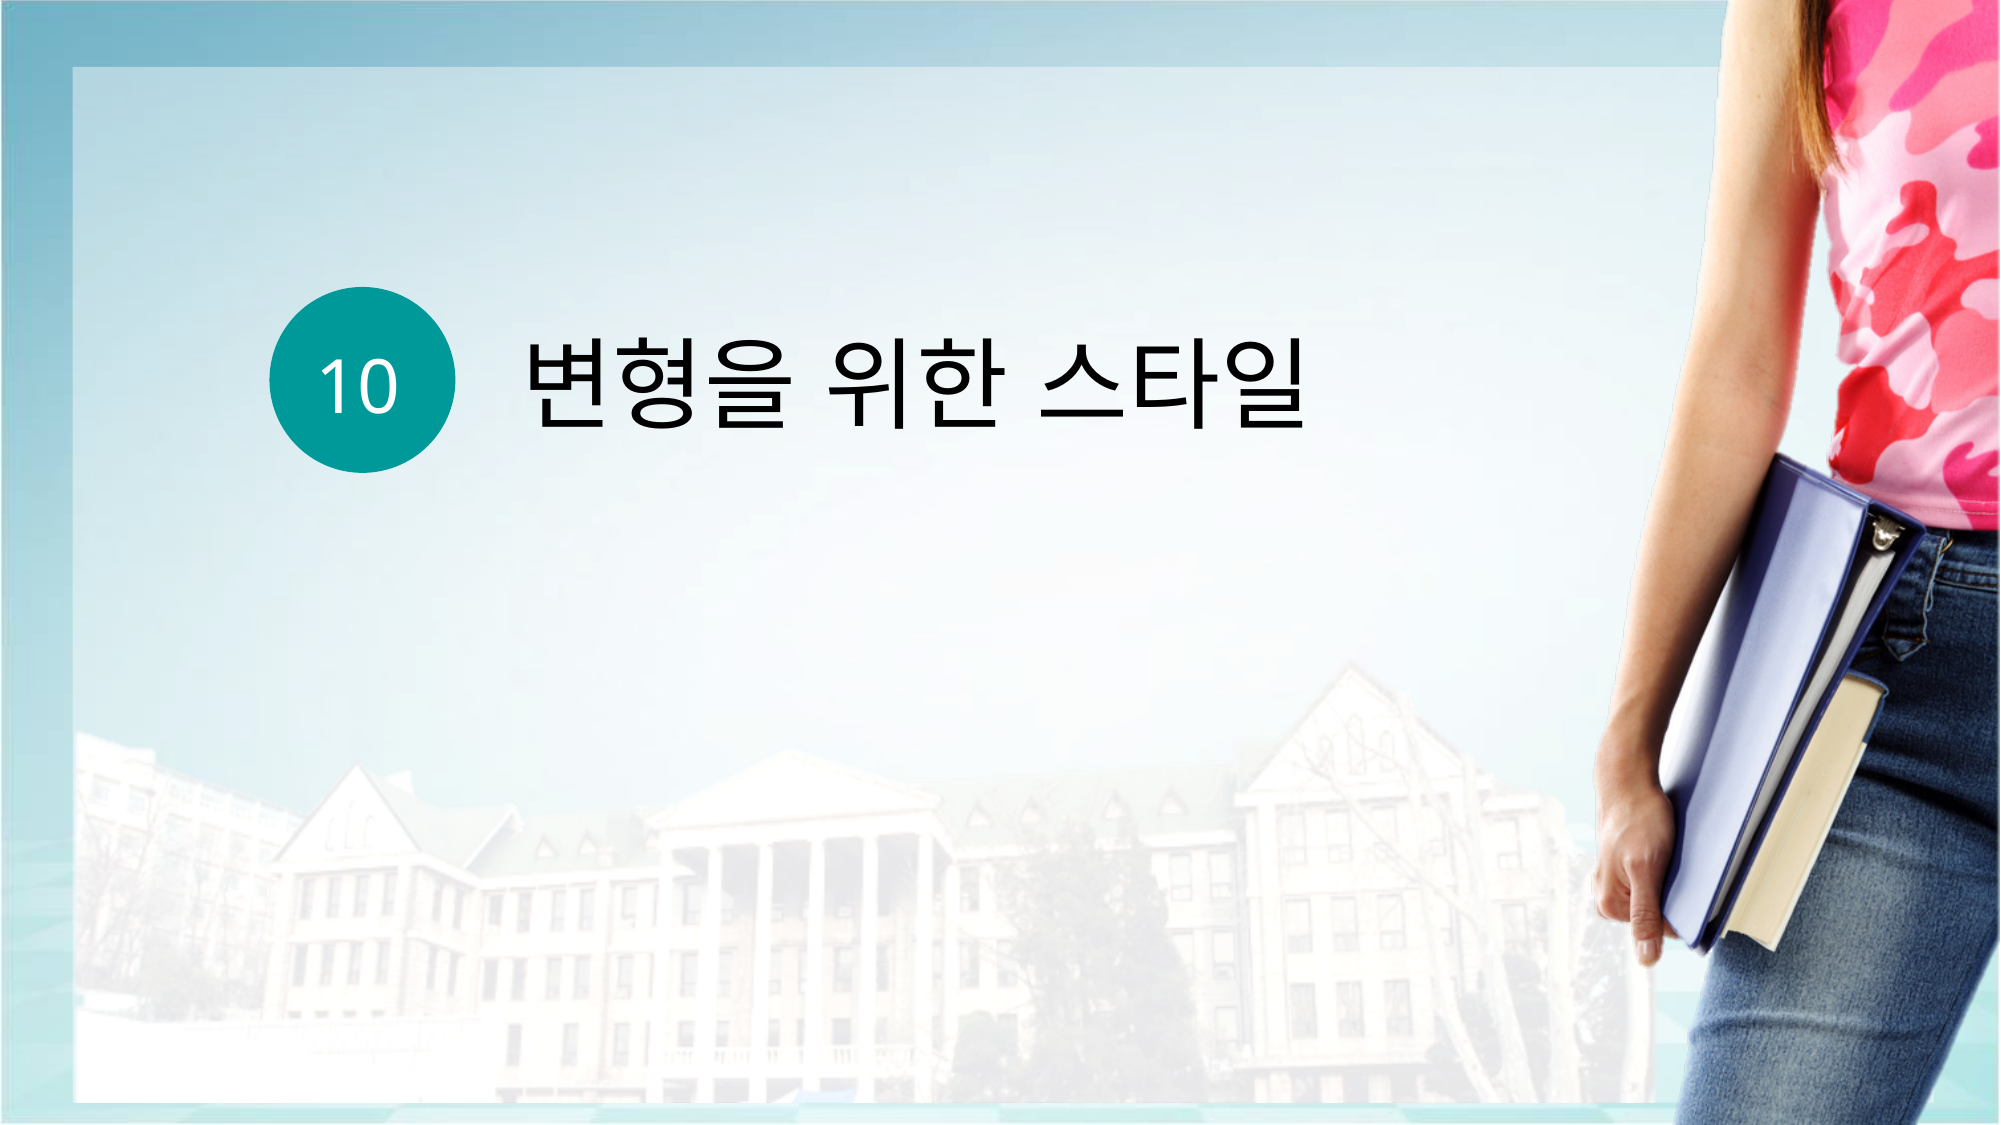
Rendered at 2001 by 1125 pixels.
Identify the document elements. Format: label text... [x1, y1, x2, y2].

text_box 10 [300, 331, 416, 436]
title 변형을 위한 스타일 [506, 238, 1700, 451]
picture [0, 0, 2001, 1125]
